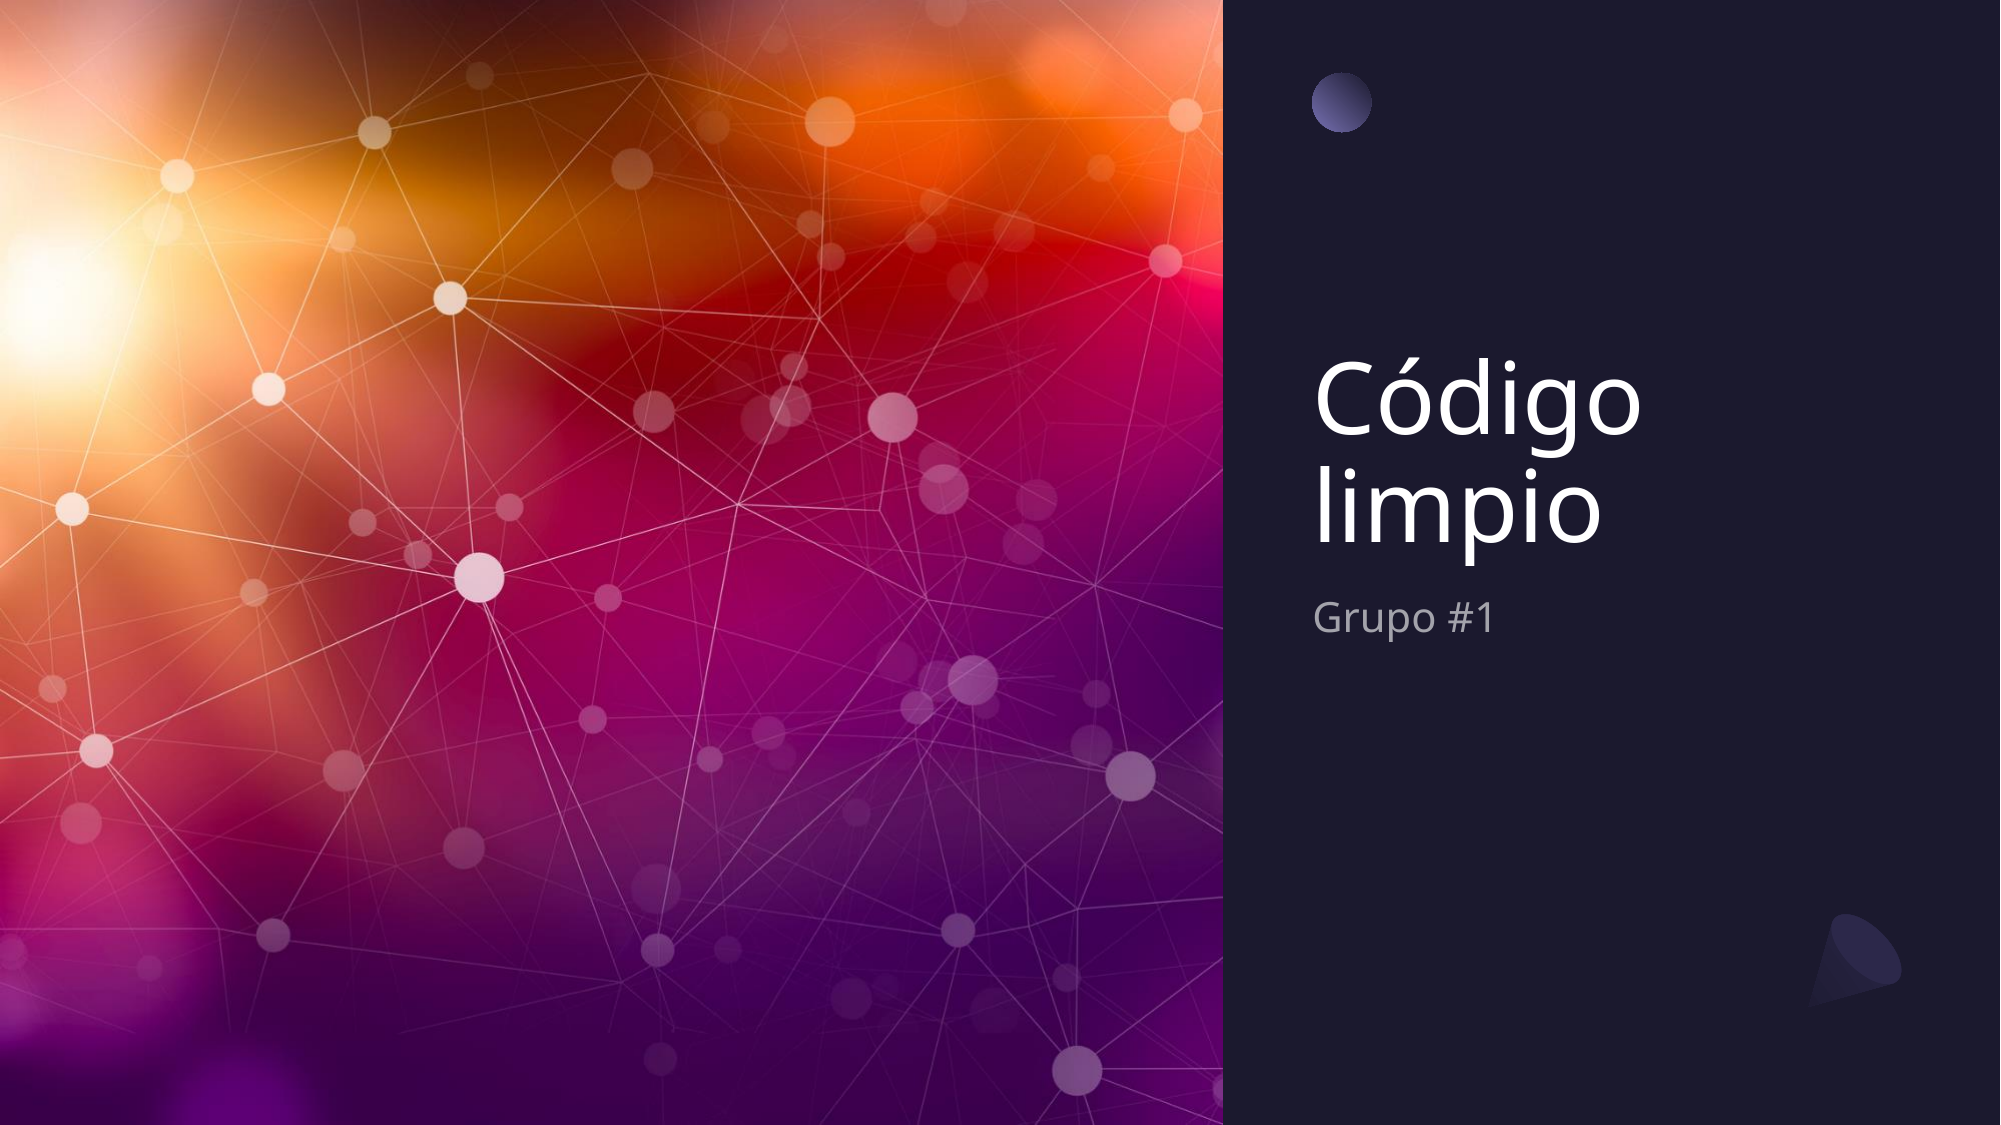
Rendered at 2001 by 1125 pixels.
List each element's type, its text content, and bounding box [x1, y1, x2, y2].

list Grupo #1 [1312, 585, 1898, 870]
title Código limpio [1312, 172, 1898, 564]
picture [0, 0, 1223, 1125]
